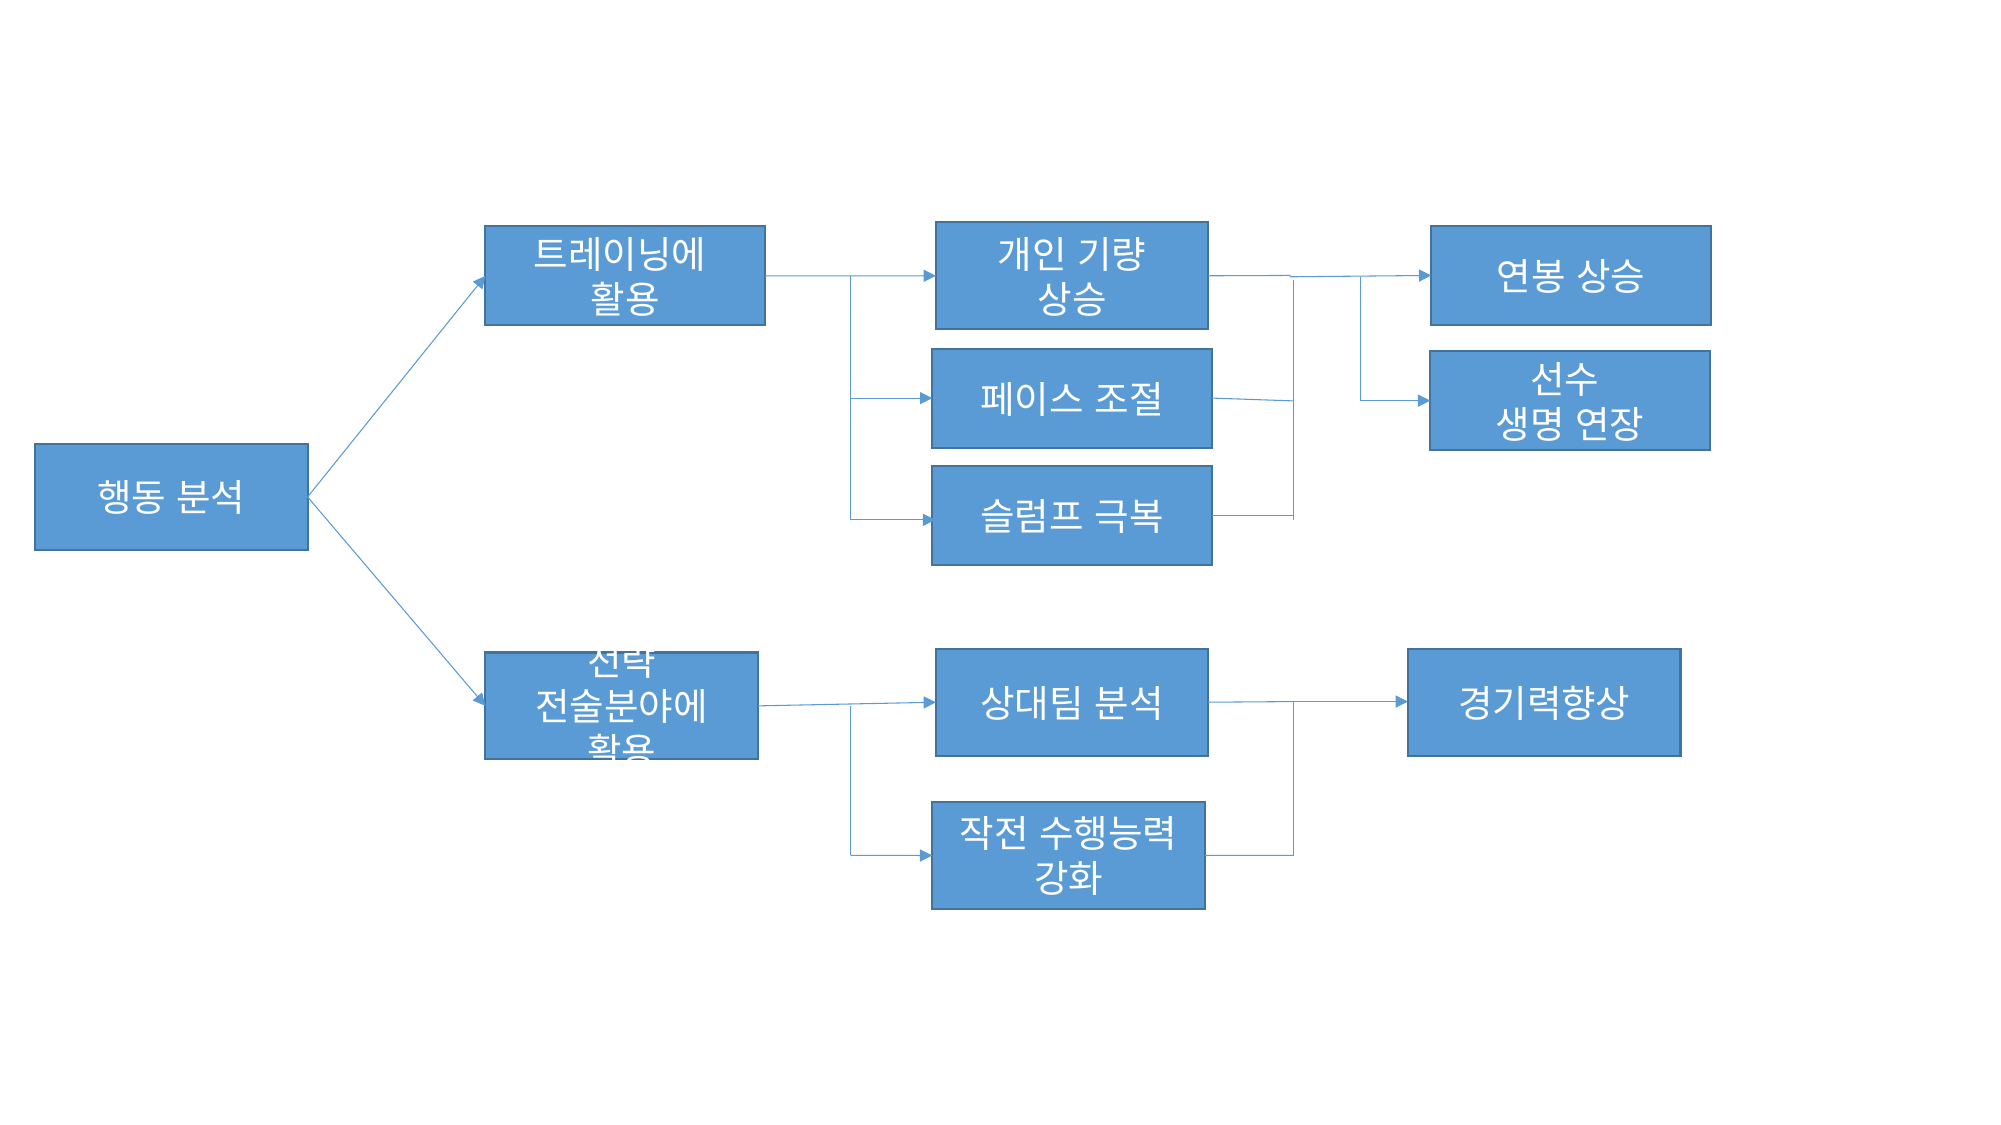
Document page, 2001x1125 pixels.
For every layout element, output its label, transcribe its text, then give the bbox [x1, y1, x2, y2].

text_box 경기력향상 [1407, 648, 1682, 757]
text_box 선수 생명 연장 [1429, 350, 1711, 451]
text_box 행동 분석 [34, 443, 307, 551]
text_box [307, 275, 486, 496]
text_box 페이스 조절 [931, 348, 1213, 449]
text_box 상대팀 분석 [935, 648, 1209, 757]
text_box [757, 702, 936, 706]
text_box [307, 496, 486, 706]
text_box 트레이닝에 활용 [484, 225, 766, 326]
text_box 연봉 상승 [1430, 225, 1712, 326]
text_box 개인 기량 상승 [935, 221, 1209, 330]
text_box 전략 전술분야에 활용 [484, 651, 759, 760]
text_box 슬럼프 극복 [931, 465, 1213, 566]
text_box 작전 수행능력 강화 [931, 801, 1206, 910]
